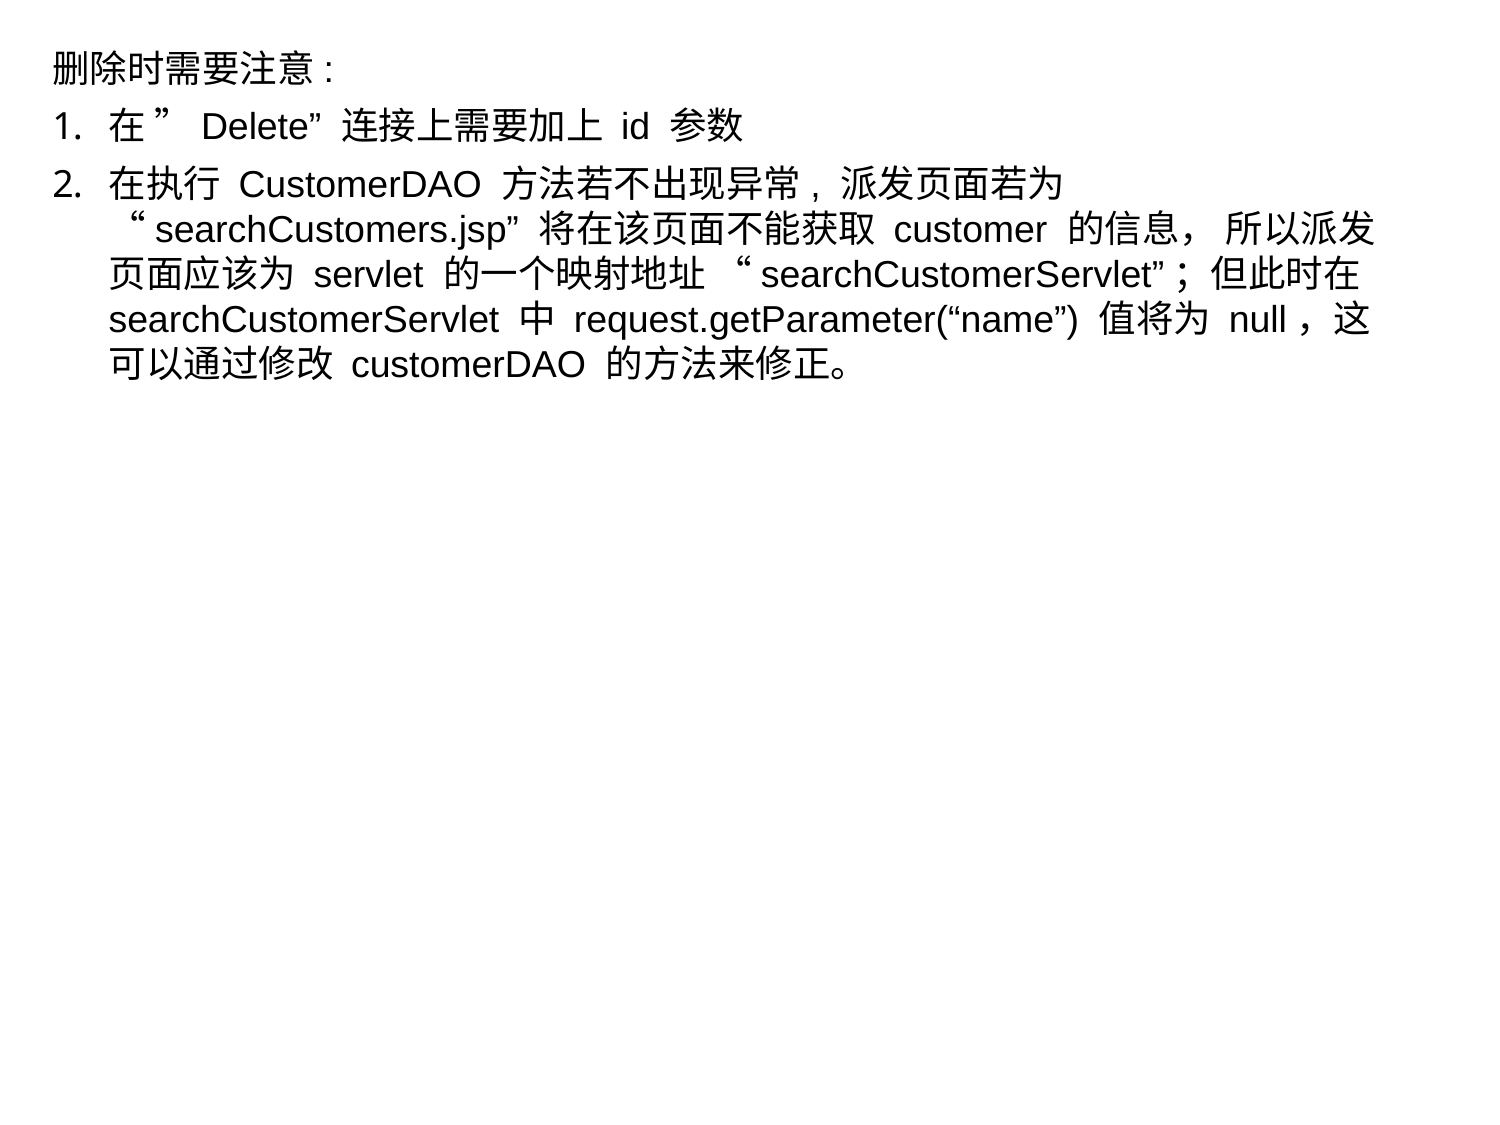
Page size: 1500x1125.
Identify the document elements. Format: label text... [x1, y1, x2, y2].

text_box 删除时需要注意: 在 ”Delete” 连接上需要加上 id 参数 在执行 CustomerDAO 方法若不出现异常, 派发页面若为 “searchCustomers.jsp” 将在该页面不能获取 customer 的信息， 所以派发页面应该为 servlet 的一个映射地址 “searchCustomerServlet”；但此时在 searchCustomerServlet 中 request.getParameter(“name”) 值将为 null，这可以通过修改 customerDAO 的方法来修正。 [37, 37, 1413, 393]
